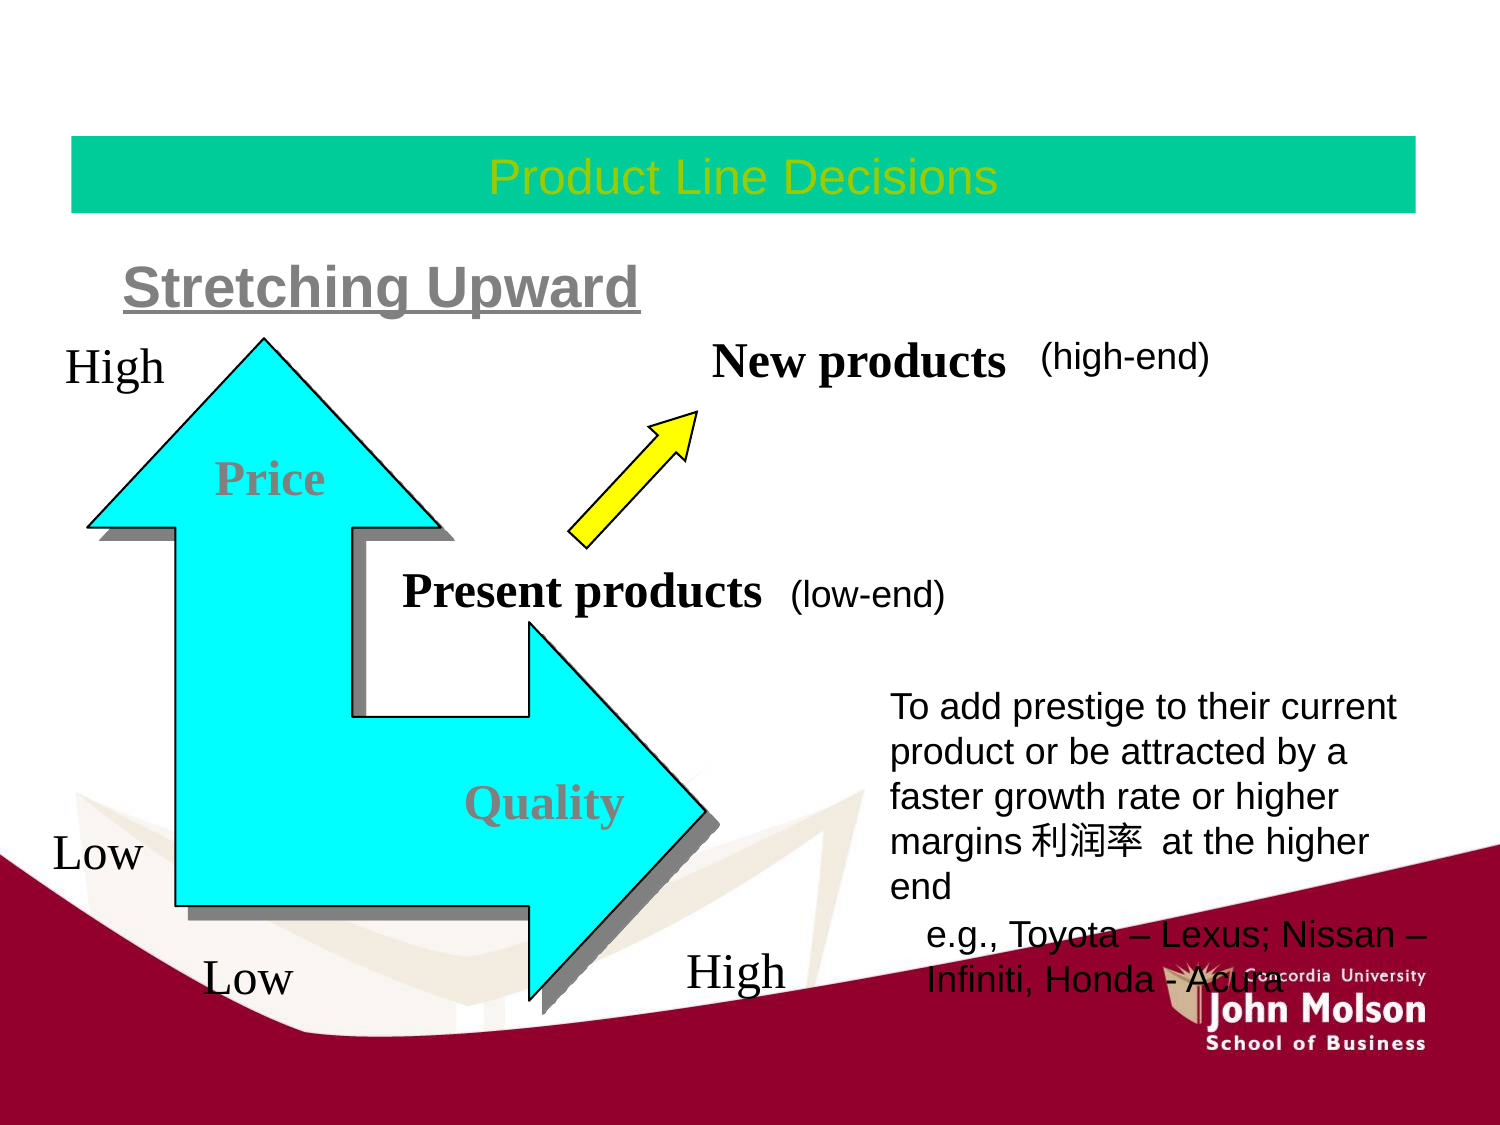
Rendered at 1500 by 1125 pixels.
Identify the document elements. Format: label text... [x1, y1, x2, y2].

picture [0, 0, 1500, 1125]
text_box To add prestige to their current product or be attracted by a faster growth rate or higher margins利润率 at the higher end [1026, 674, 1453, 915]
text_box Product Line Decisions [71, 136, 1416, 214]
text_box (high-end) [1026, 324, 1226, 385]
text_box e.g., Toyota – Lexus; Nissan – Infiniti, Honda - Acura [911, 902, 1474, 1053]
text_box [37, 319, 1023, 1013]
title Stretching Upward [69, 221, 695, 318]
